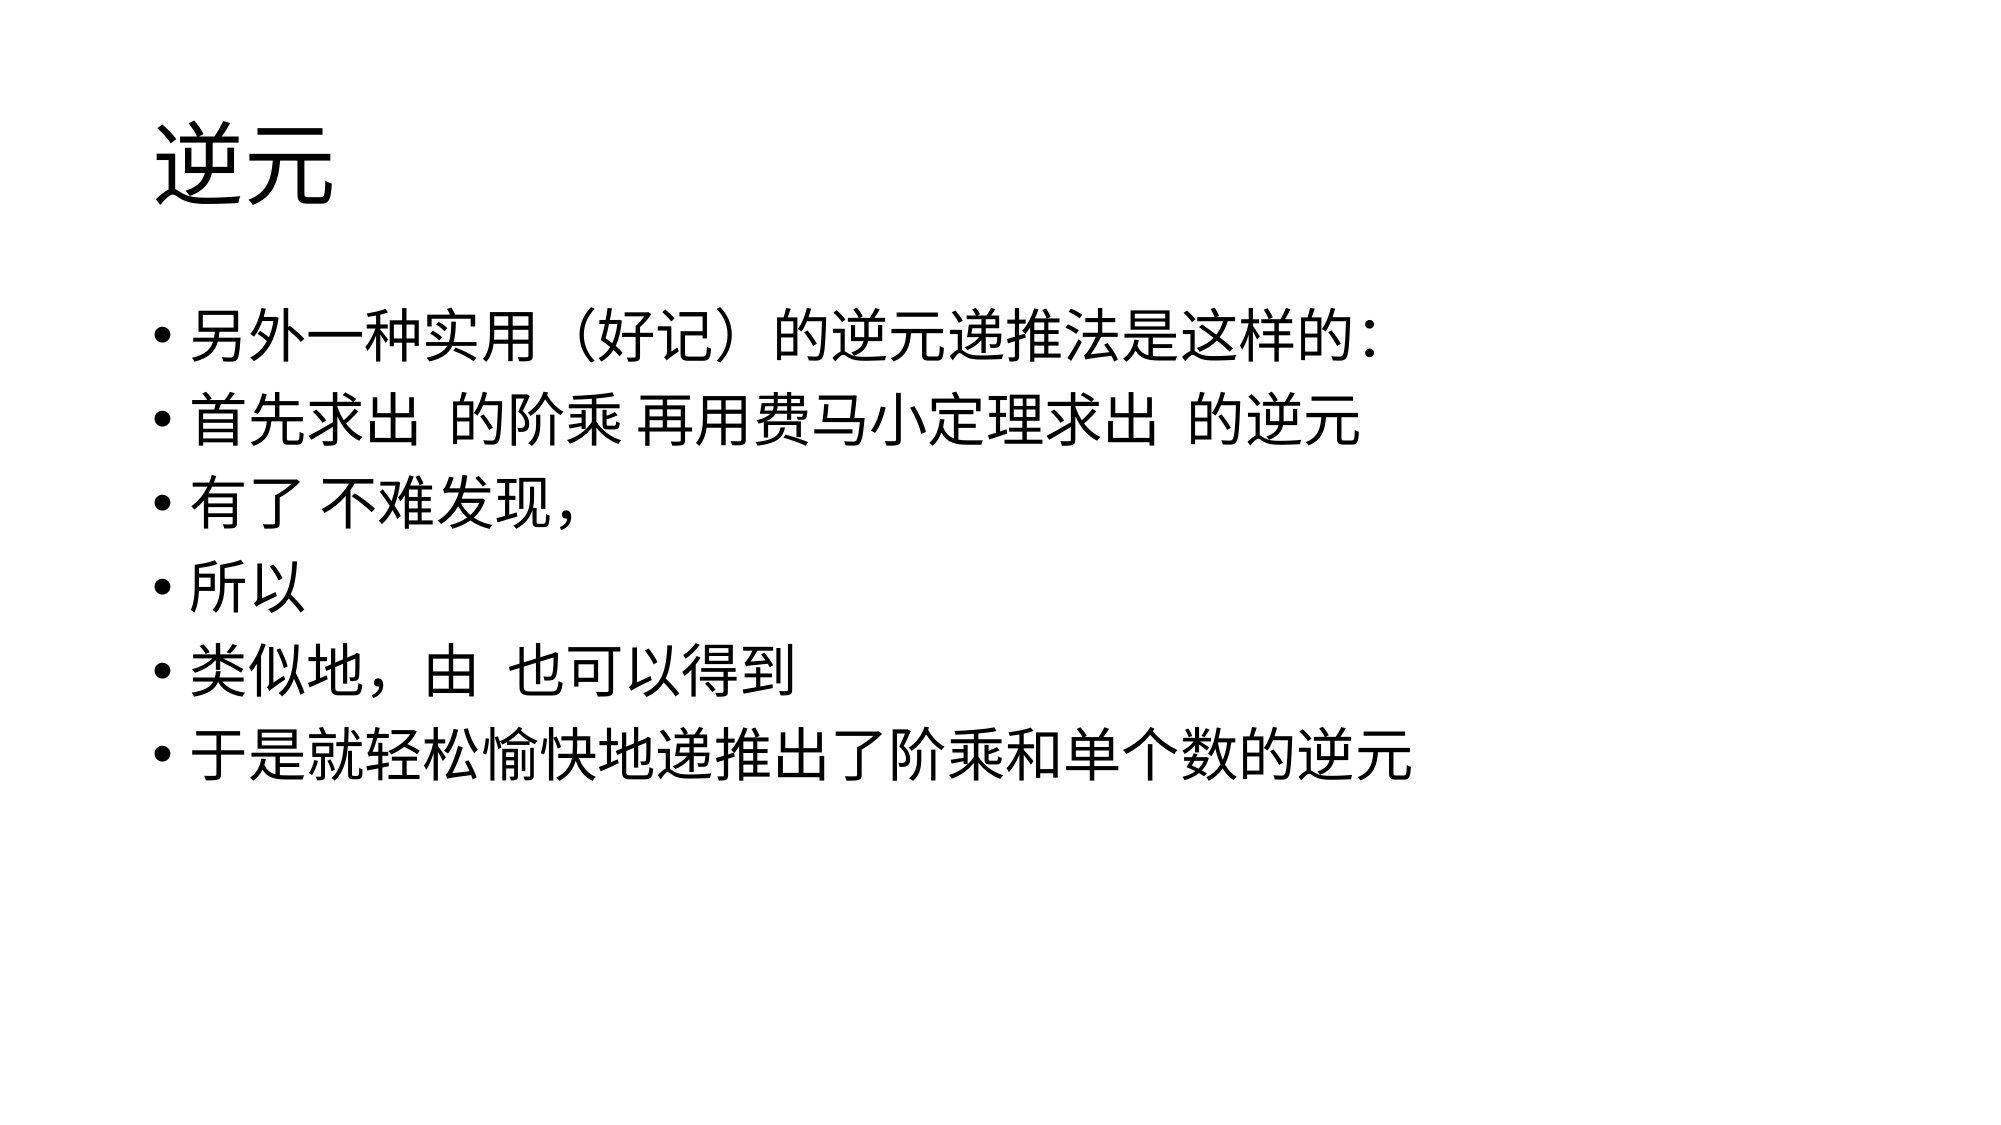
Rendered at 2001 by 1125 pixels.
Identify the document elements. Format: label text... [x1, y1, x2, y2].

title 逆元 [137, 59, 1863, 278]
